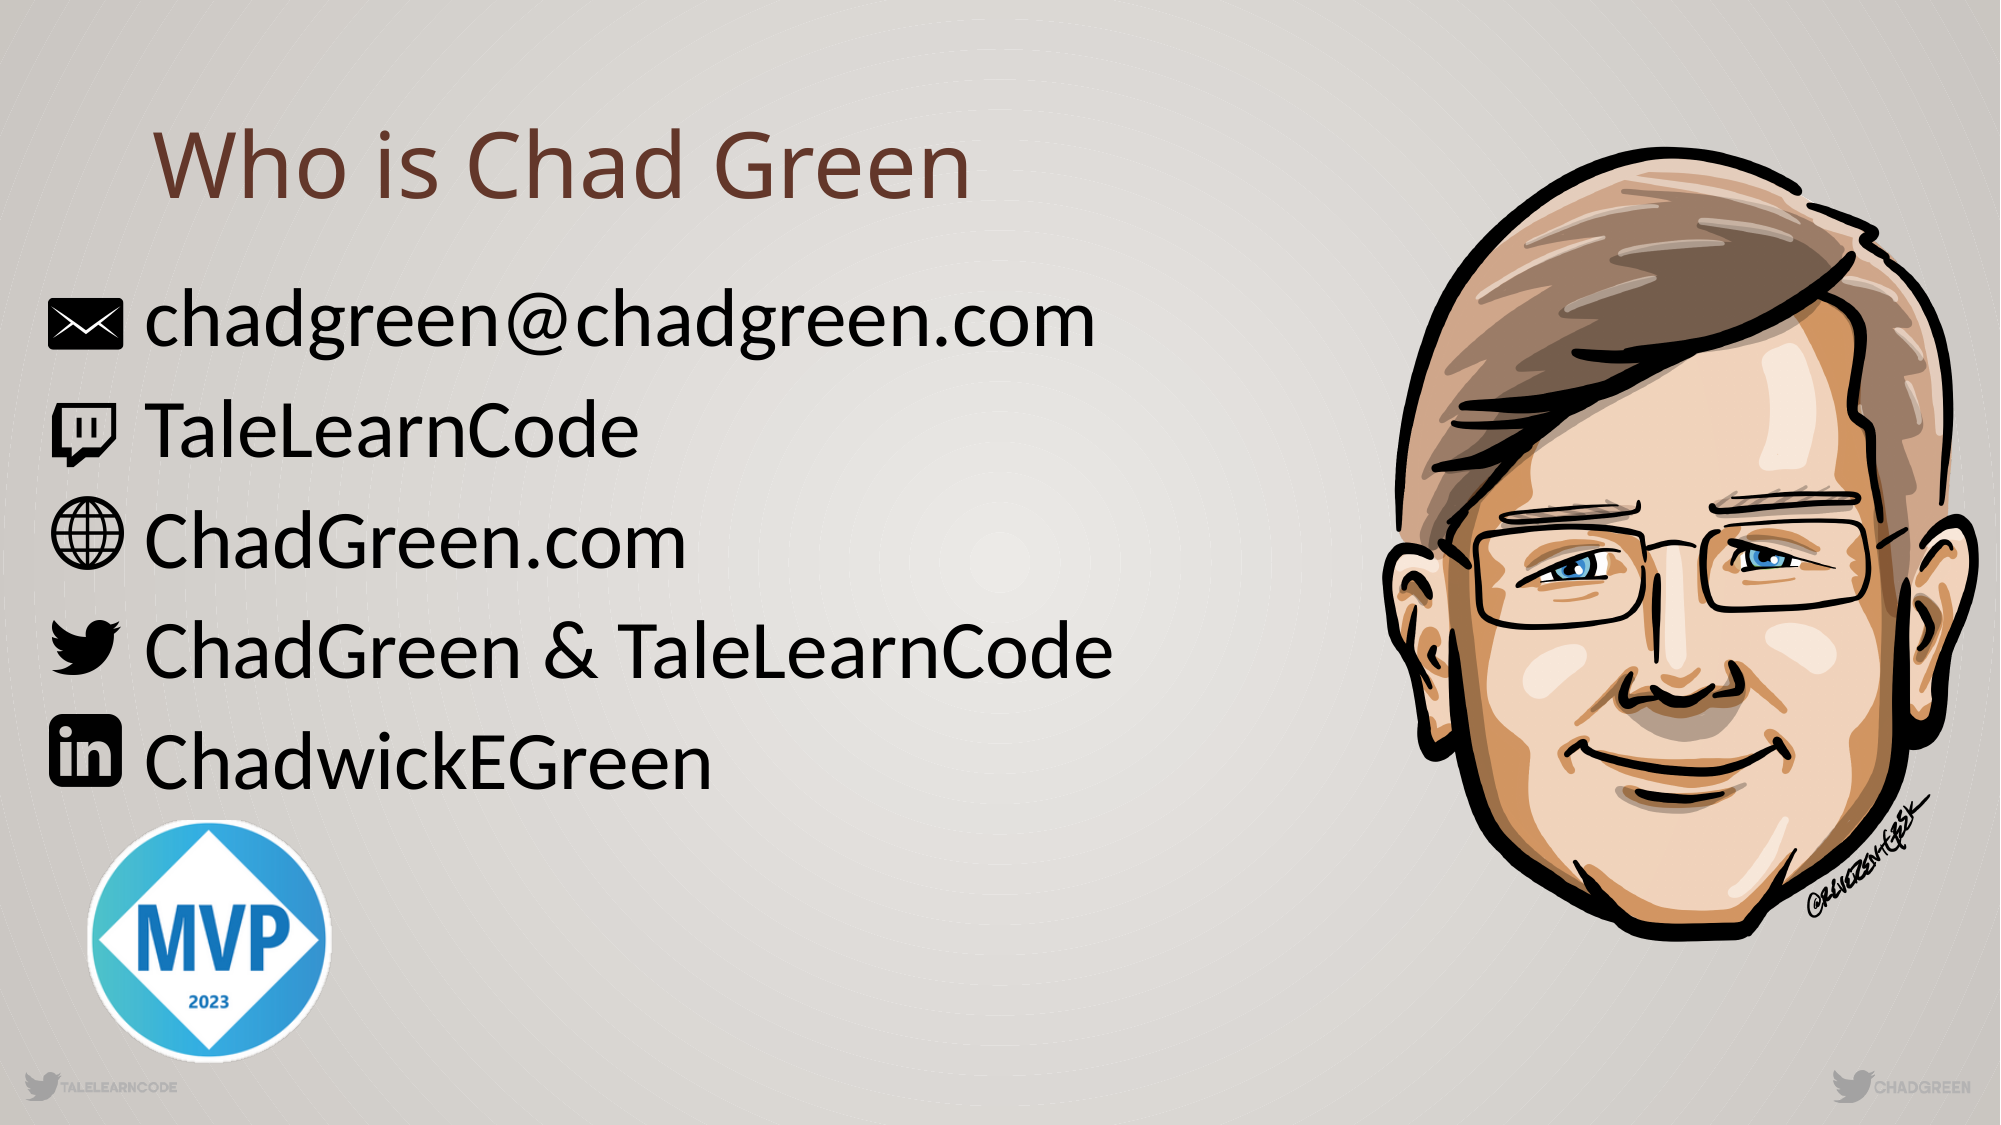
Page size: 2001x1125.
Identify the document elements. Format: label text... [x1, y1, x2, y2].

picture [47, 492, 128, 574]
picture [45, 285, 126, 360]
title Who is Chad Green [137, 59, 1863, 278]
picture [49, 714, 123, 789]
picture [1382, 146, 1979, 942]
picture [47, 610, 126, 690]
picture [87, 820, 337, 1066]
text_box chadgreen@chadgreen.com TaleLearnCode ChadGreen.com ChadGreen & TaleLearnCode ChadwickEGreen [129, 267, 1144, 858]
picture [47, 398, 126, 478]
